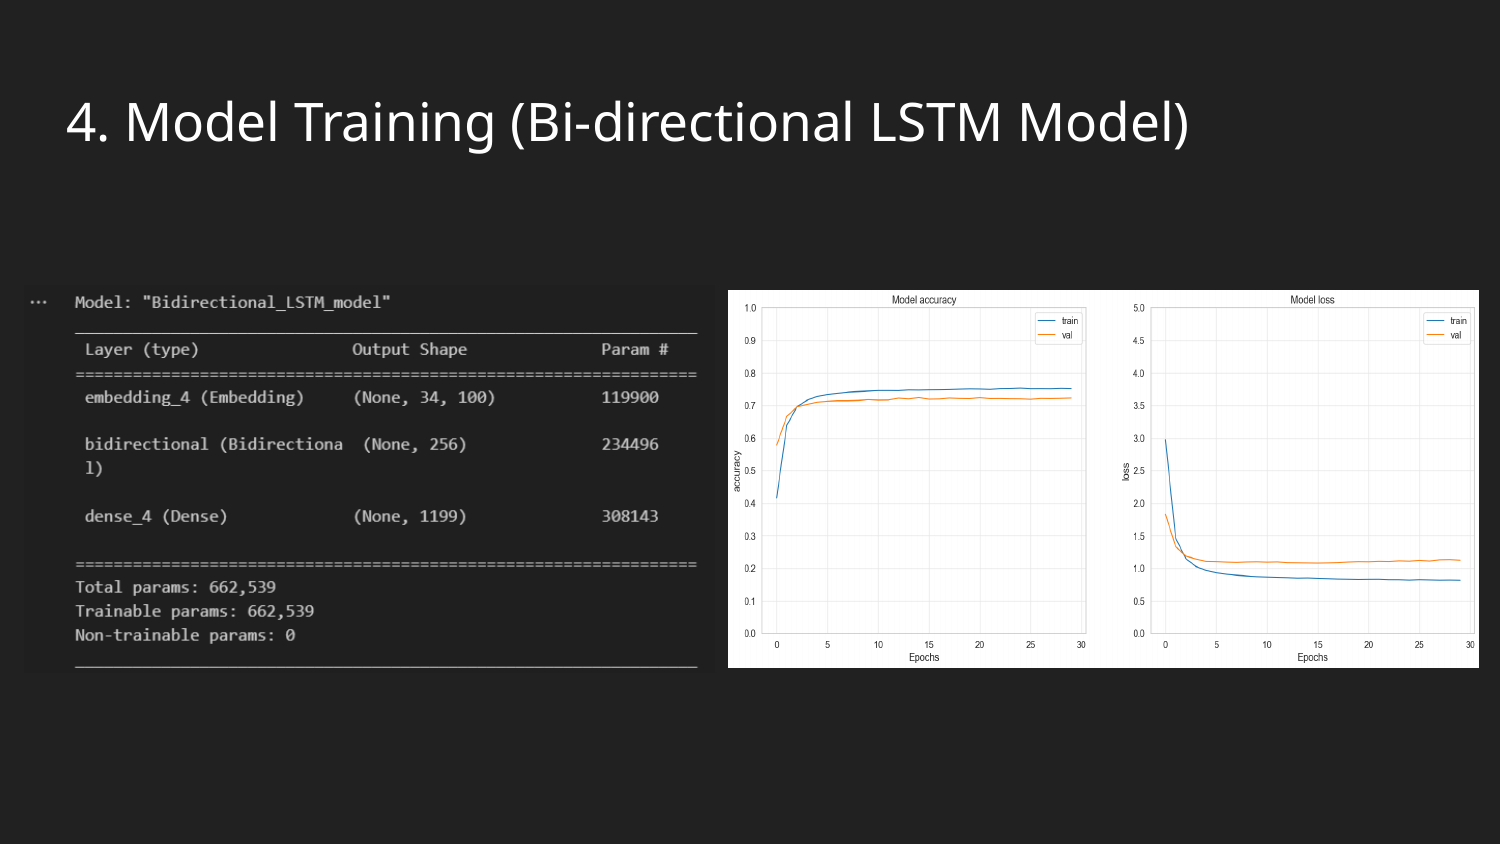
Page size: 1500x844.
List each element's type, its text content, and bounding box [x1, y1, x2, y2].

title 4. Model Training (Bi-directional LSTM Model) [51, 72, 1449, 167]
picture [24, 285, 716, 673]
picture [728, 290, 1480, 668]
